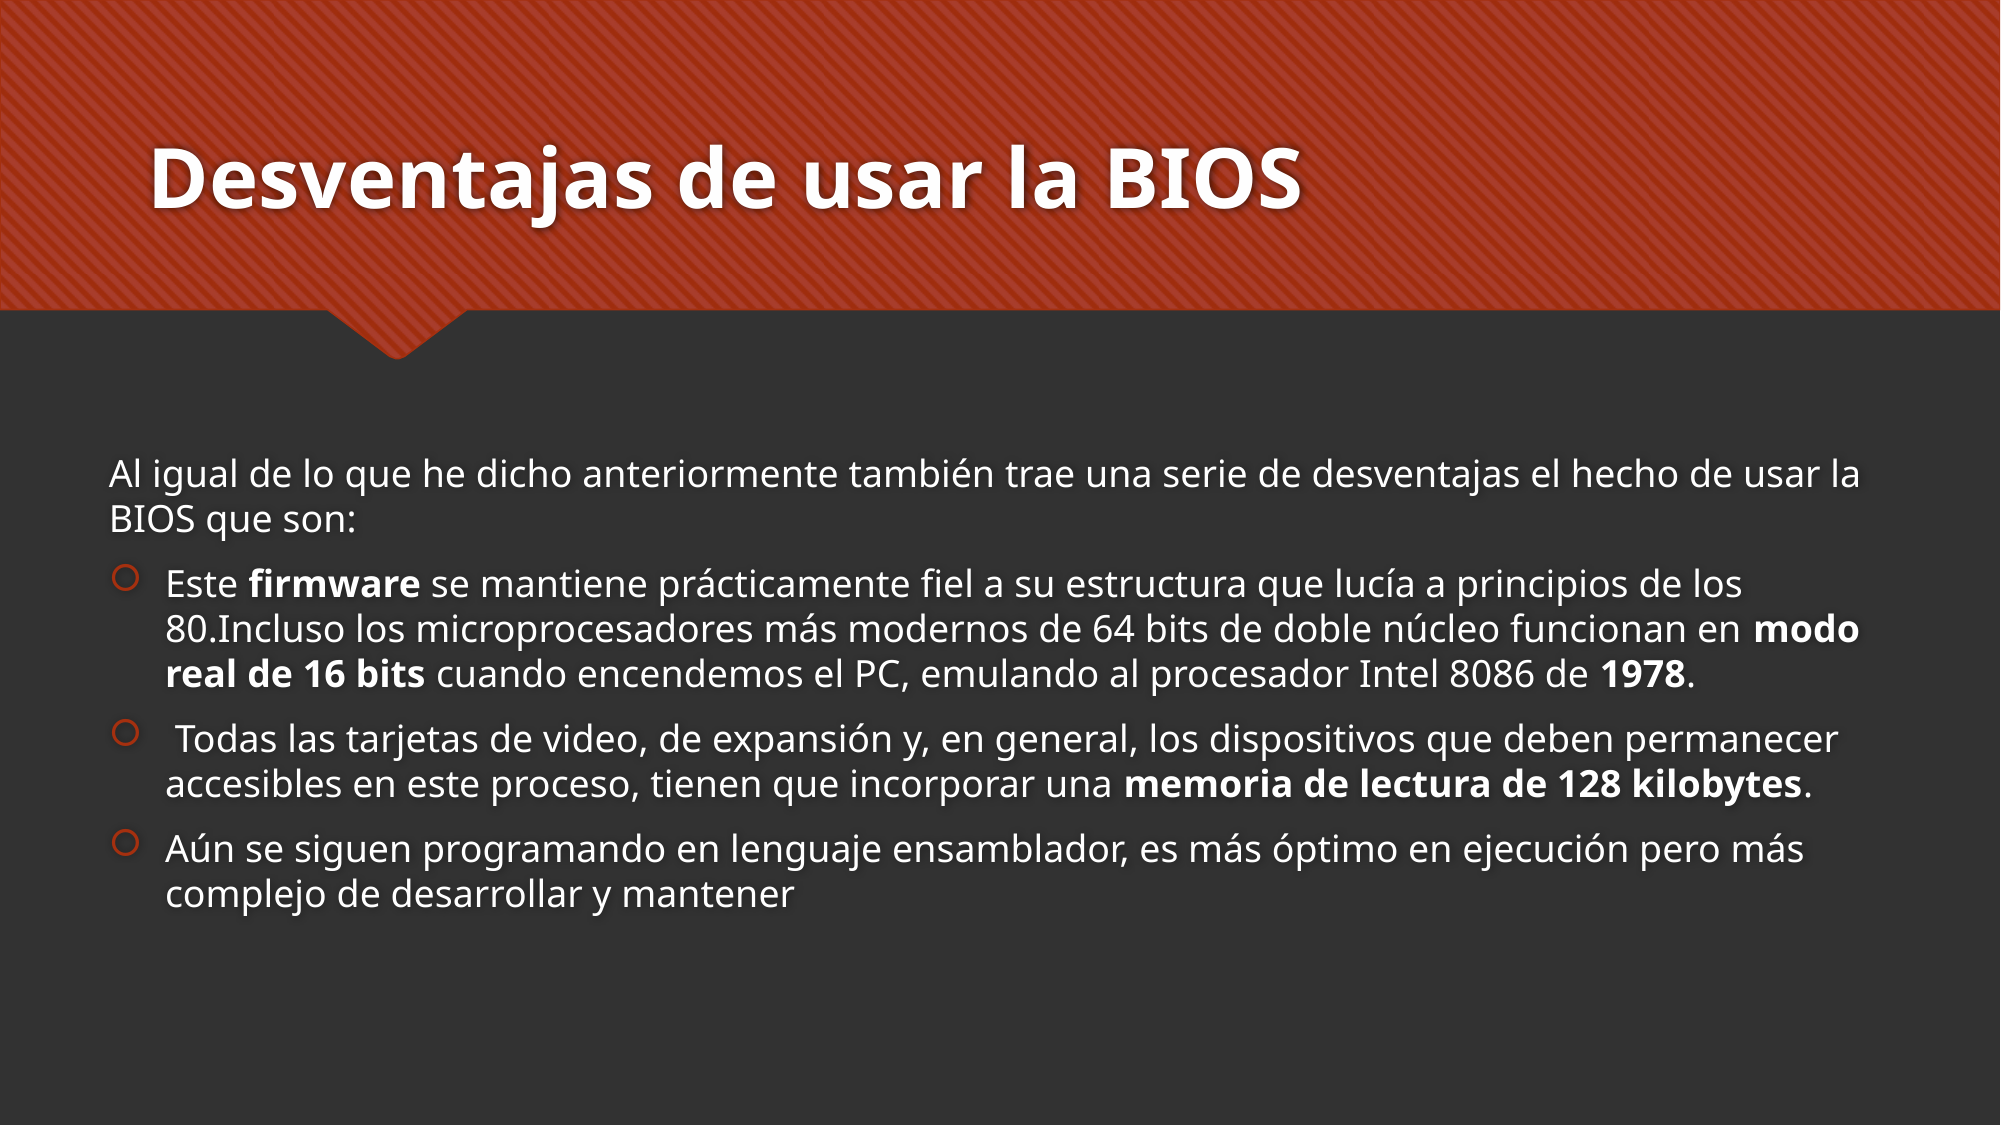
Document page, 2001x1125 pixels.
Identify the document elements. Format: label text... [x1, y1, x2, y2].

title Desventajas de usar la BIOS [132, 73, 1868, 233]
list Al igual de lo que he dicho anteriormente también trae una serie de desventajas el hecho de usar la BIOS que son: Este firmware se mantiene prácticamente fiel a su estructura que lucía a principios de los 80.Incluso los microprocesadores más modernos de 64 bits de doble núcleo funcionan en modo real de 16 bits cuando encendemos el PC, emulando al procesador Intel 8086 de 1978. Todas las tarjetas de video, de expansión y, en general, los dispositivos que deben permanecer accesibles en este proceso, tienen que incorporar una memoria de lectura de 128 kilobytes. Aún se siguen programando en lenguaje ensamblador, es más óptimo en ejecución pero más complejo de desarrollar y mantener [93, 364, 1921, 1002]
